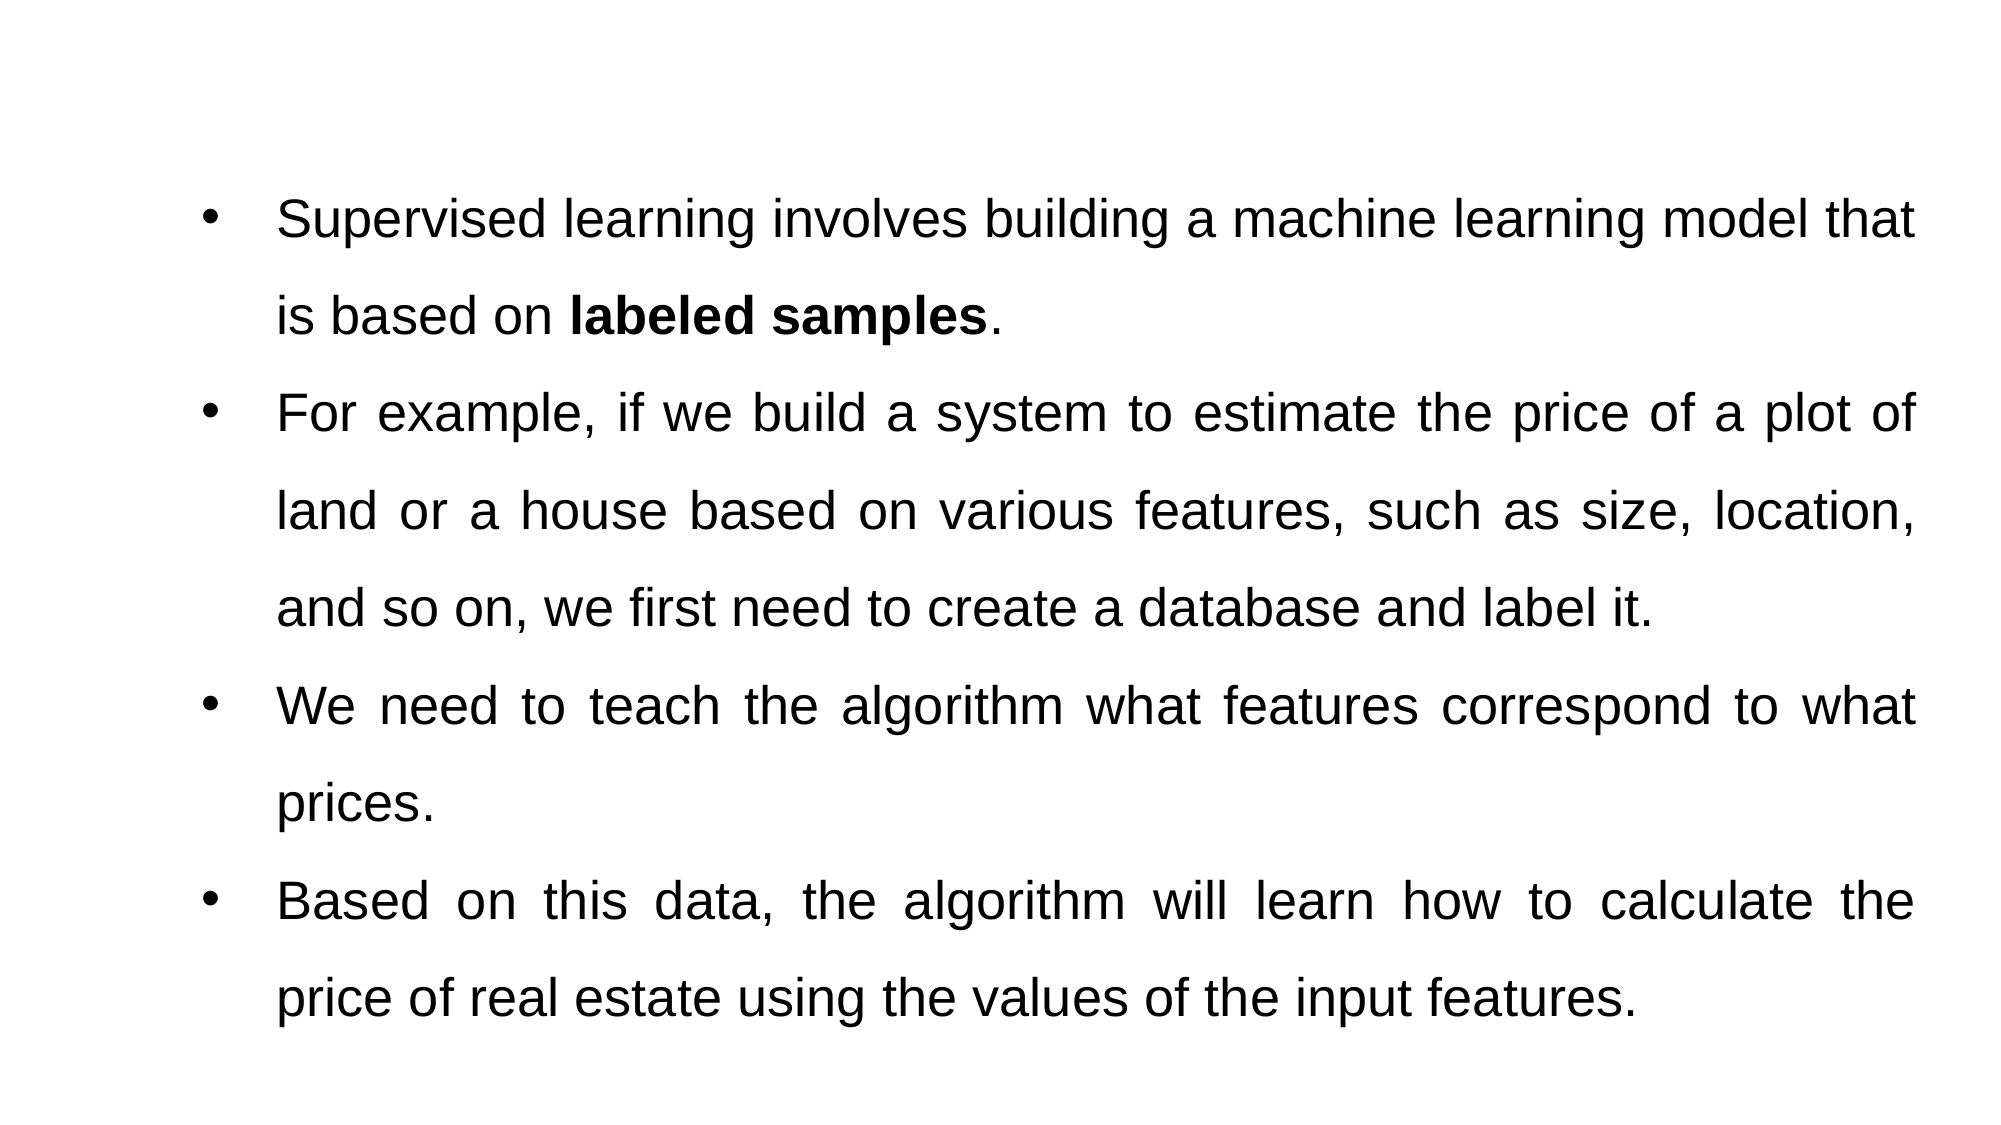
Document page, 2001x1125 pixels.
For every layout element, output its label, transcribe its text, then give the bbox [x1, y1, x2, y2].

text_box Supervised learning involves building a machine learning model that is based on labeled samples. For example, if we build a system to estimate the price of a plot of land or a house based on various features, such as size, location, and so on, we first need to create a database and label it. We need to teach the algorithm what features correspond to what prices. Based on this data, the algorithm will learn how to calculate the price of real estate using the values of the input features. [186, 143, 1934, 1035]
